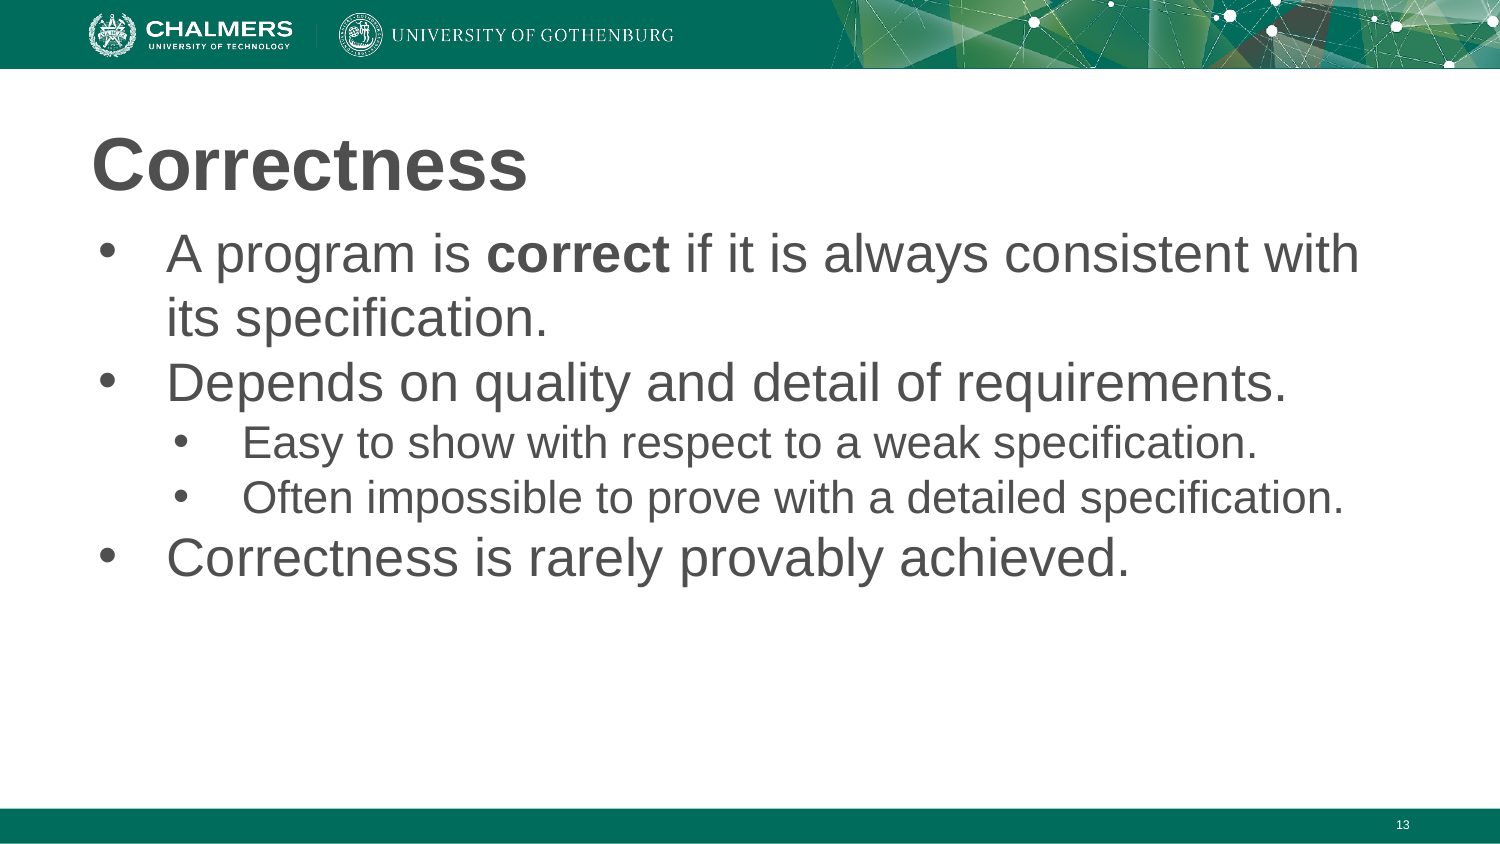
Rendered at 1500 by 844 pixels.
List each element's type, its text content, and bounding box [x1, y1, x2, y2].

picture [64, 0, 696, 85]
picture [759, 0, 1500, 68]
list A program is correct if it is always consistent with its specification. Depends on quality and detail of requirements. Easy to show with respect to a weak specification. Often impossible to prove with a detailed specification. Correctness is rarely provably achieved. [76, 210, 1425, 782]
title Correctness [76, 100, 1425, 210]
slide_number ‹#› [1074, 809, 1425, 844]
